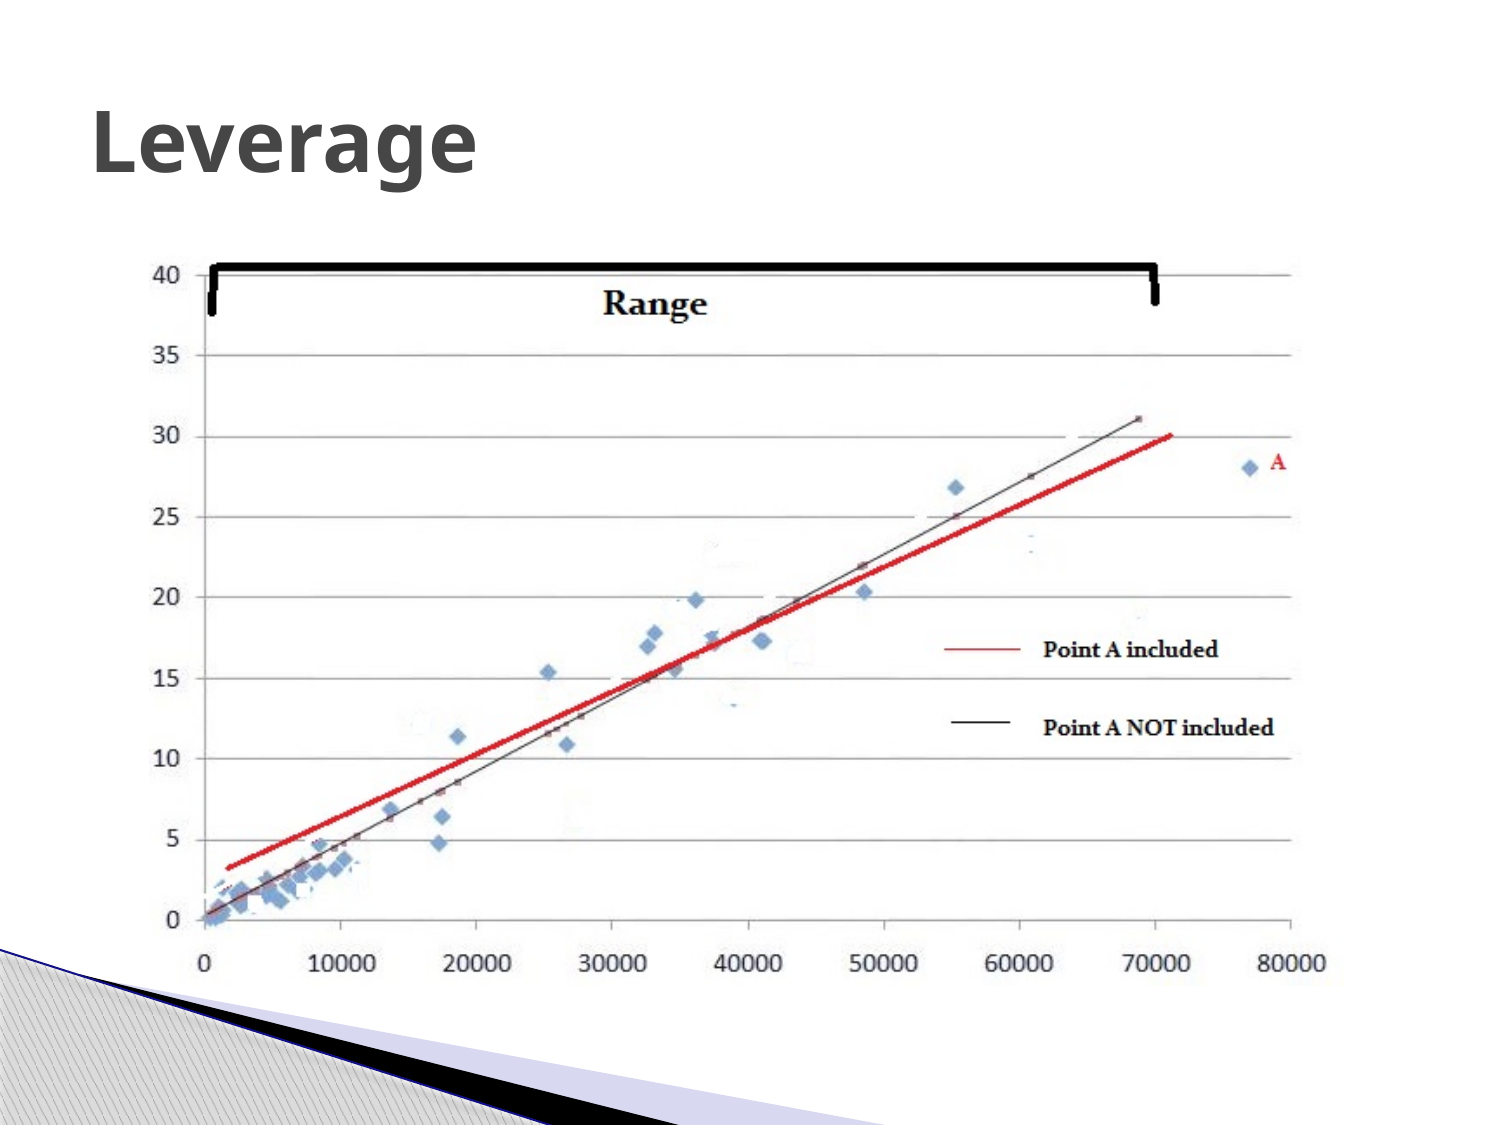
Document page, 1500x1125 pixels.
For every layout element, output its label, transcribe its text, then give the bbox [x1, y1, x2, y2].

title Leverage [75, 45, 1425, 233]
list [74, 242, 1426, 986]
